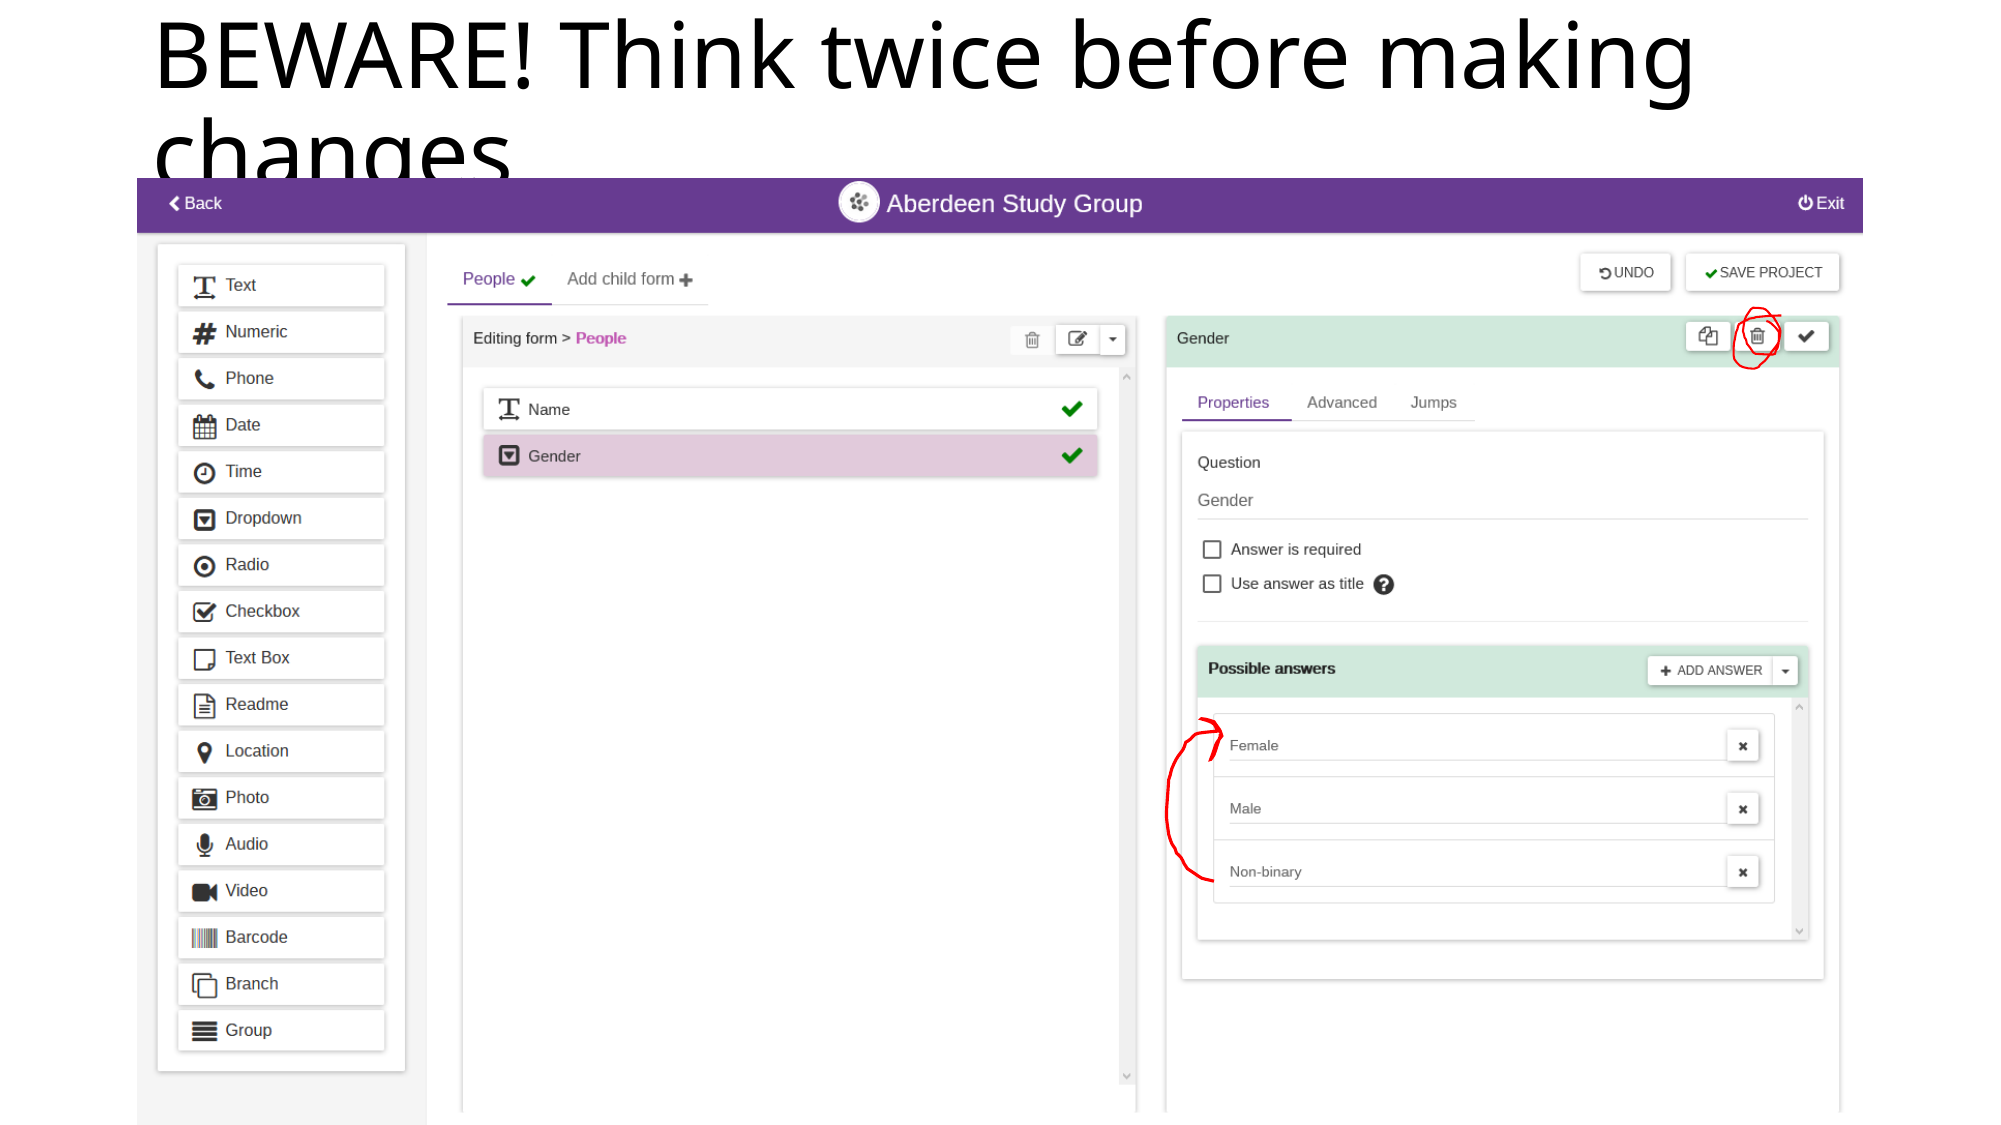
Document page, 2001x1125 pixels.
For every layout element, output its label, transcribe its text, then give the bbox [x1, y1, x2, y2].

picture [137, 178, 1863, 1125]
title BEWARE! Think twice before making changes [137, 0, 1863, 178]
